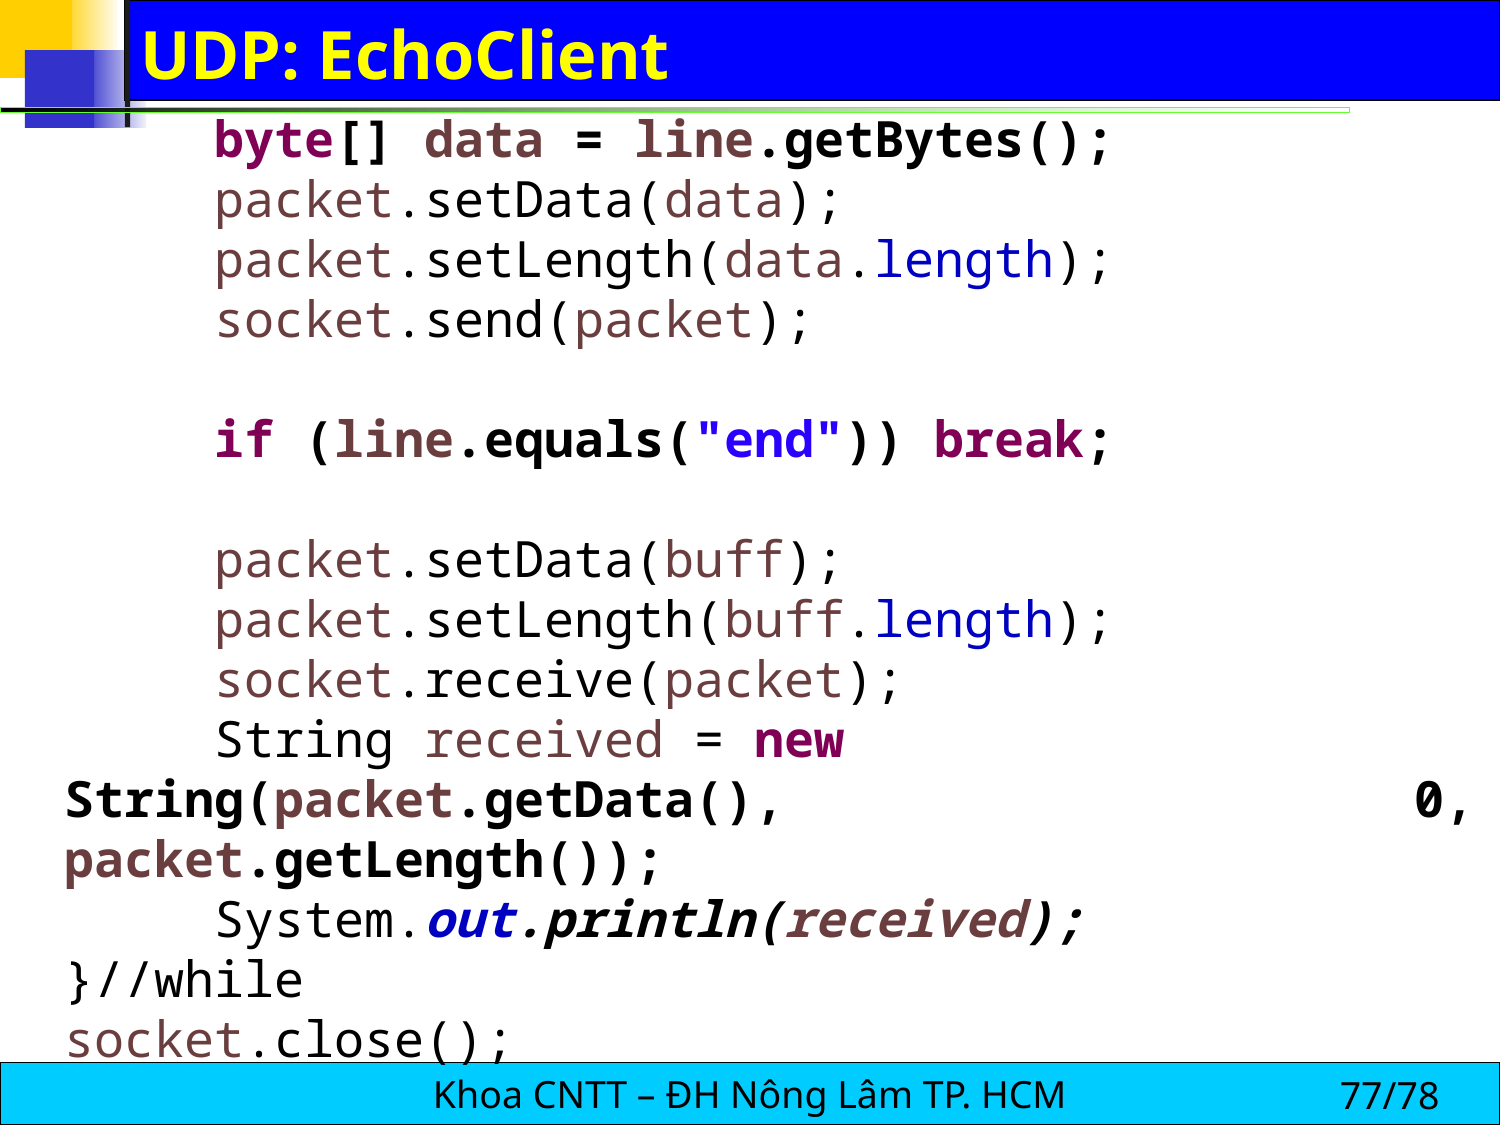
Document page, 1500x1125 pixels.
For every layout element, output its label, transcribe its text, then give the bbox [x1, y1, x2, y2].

text_box byte[] data = line.getBytes(); packet.setData(data); packet.setLength(data.length); socket.send(packet); if (line.equals("end")) break; packet.setData(buff); packet.setLength(buff.length); socket.receive(packet); String received = new String(packet.getData(), 0, packet.getLength()); System.out.println(received); }//while socket.close(); [49, 99, 1497, 1075]
title UDP: EchoClient [124, 12, 1467, 99]
